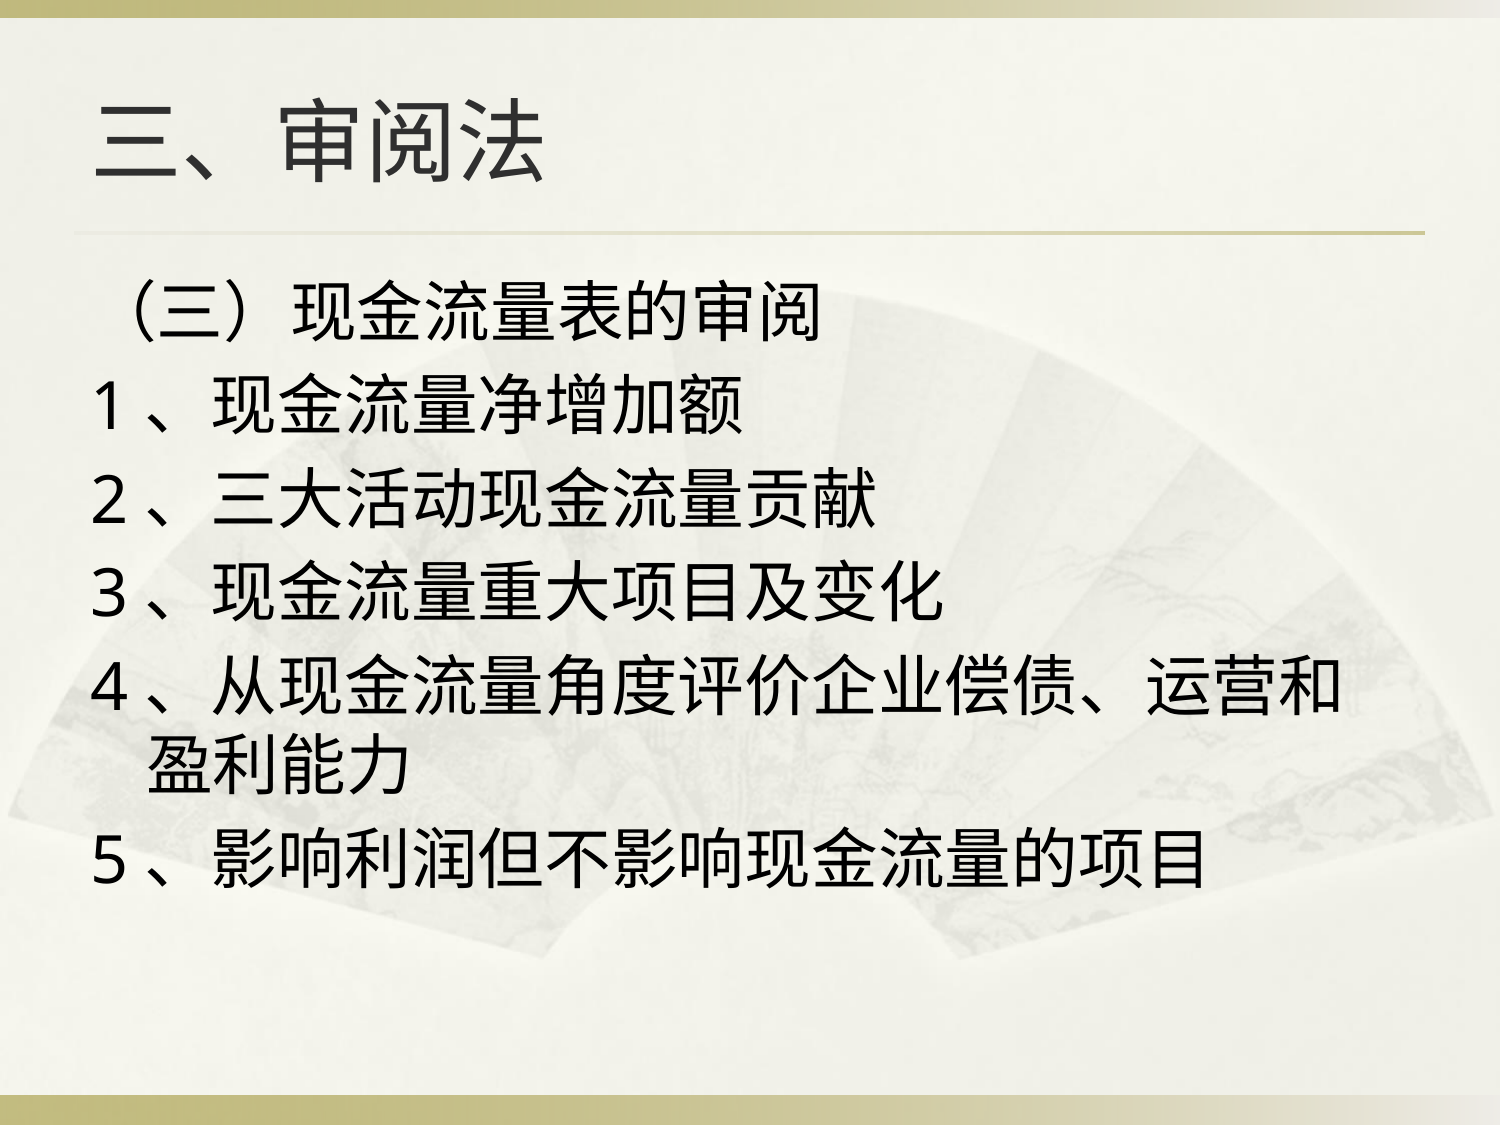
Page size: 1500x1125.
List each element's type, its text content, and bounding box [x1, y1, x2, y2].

picture [0, 18, 1500, 1095]
title 三、审阅法 [75, 45, 1425, 233]
list （三）现金流量表的审阅 1、现金流量净增加额 2、三大活动现金流量贡献 3、现金流量重大项目及变化 4、从现金流量角度评价企业偿债、运营和盈利能力 5、影响利润但不影响现金流量的项目 [75, 262, 1425, 1032]
